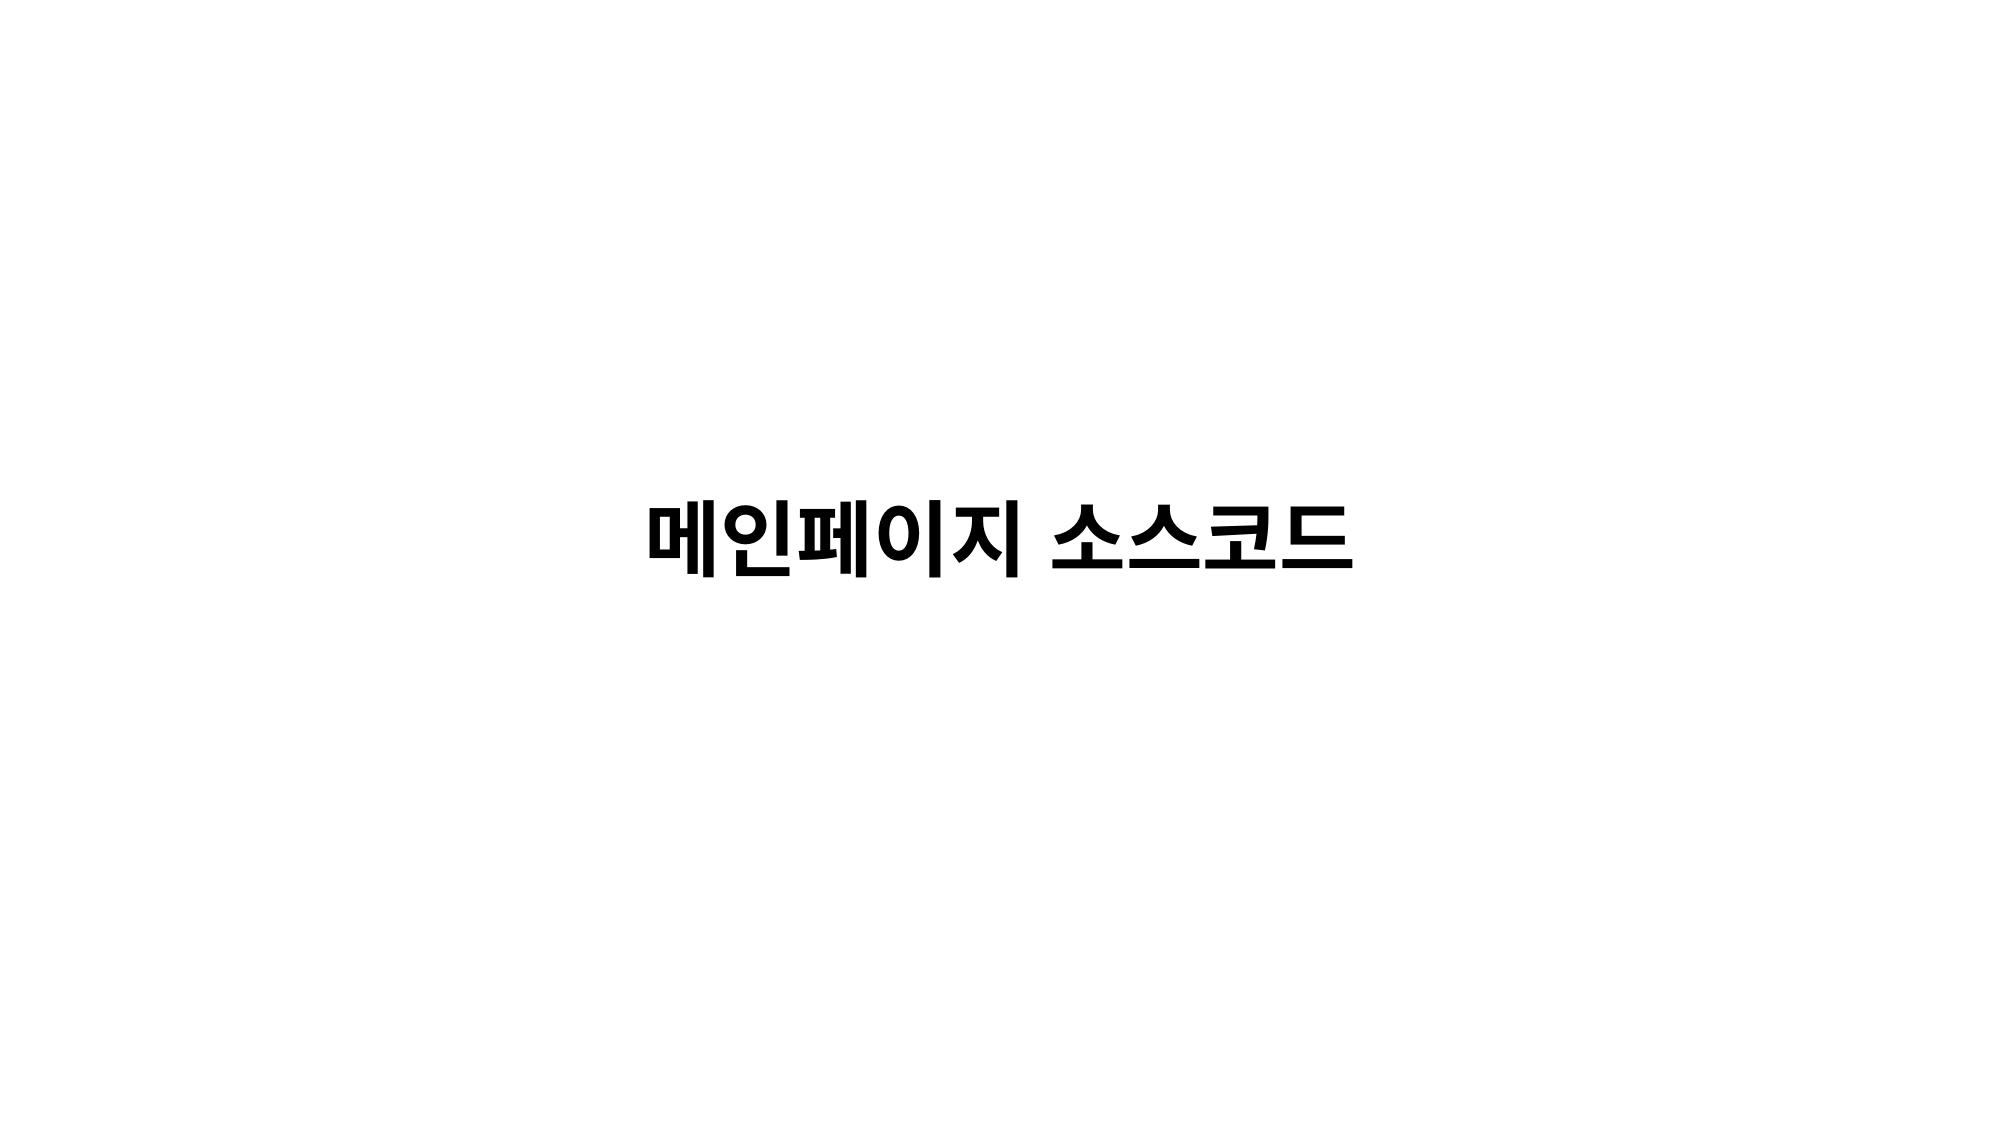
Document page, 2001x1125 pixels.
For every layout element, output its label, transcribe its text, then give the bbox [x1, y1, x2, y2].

title 메인페이지 소스코드 [150, 487, 1850, 589]
